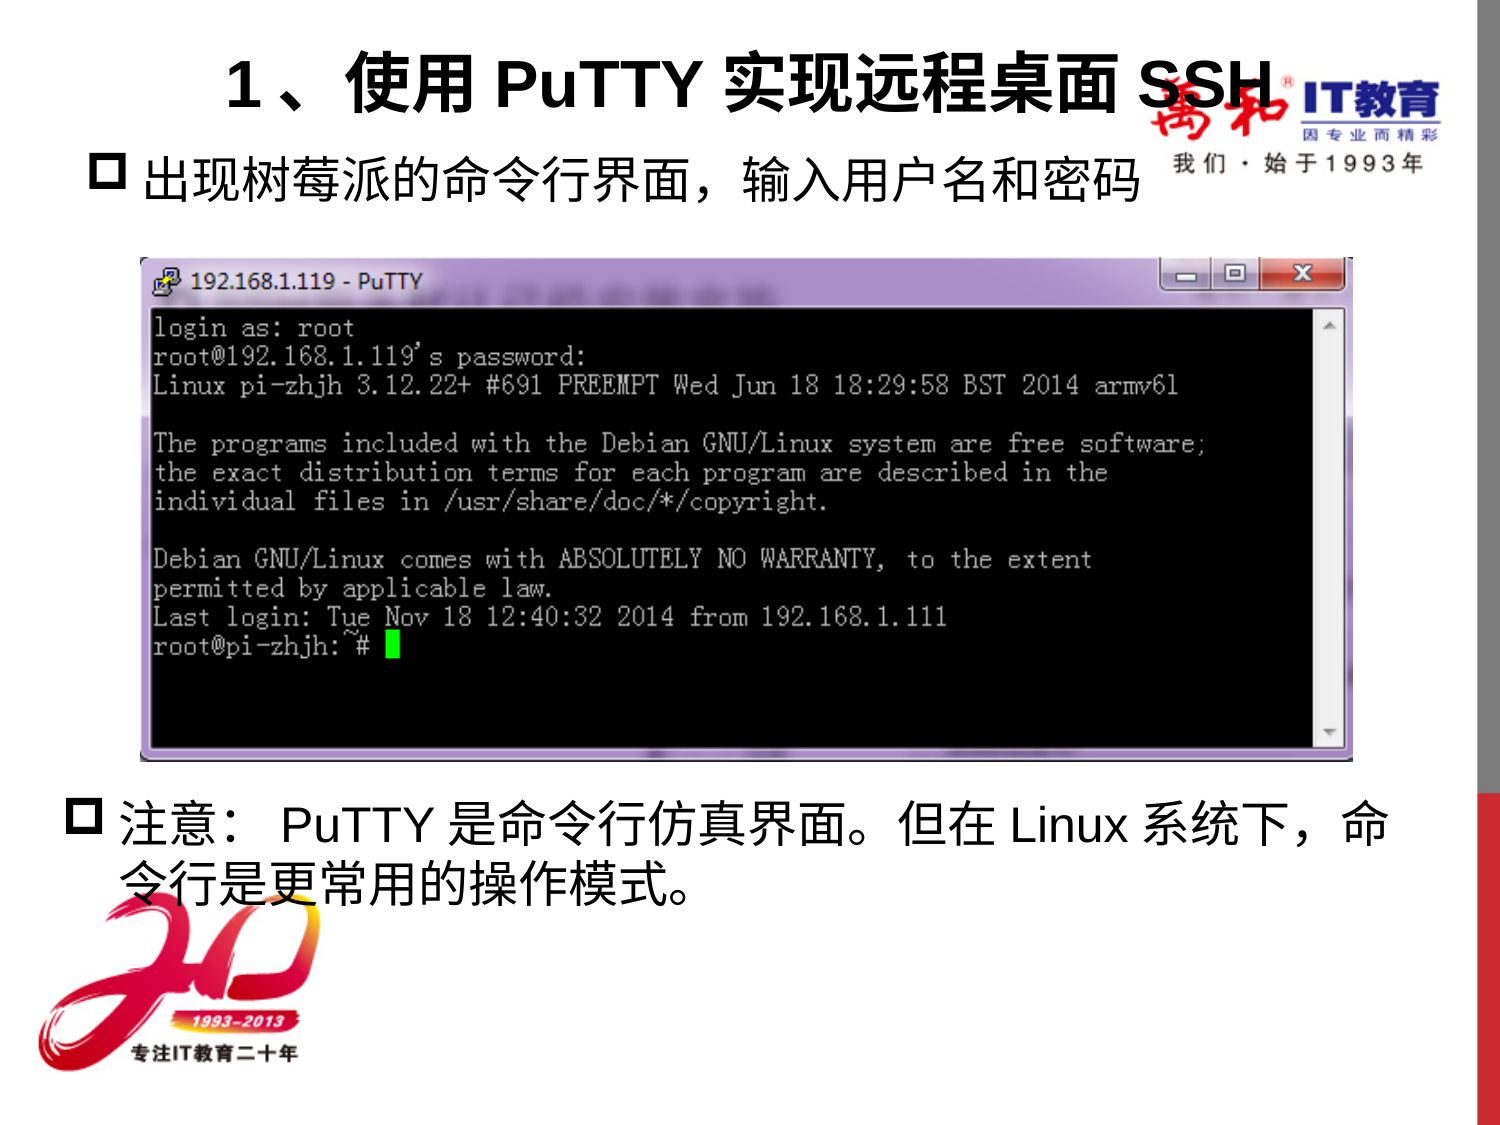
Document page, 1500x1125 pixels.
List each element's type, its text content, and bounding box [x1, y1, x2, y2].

title 1、使用PuTTY实现远程桌面SSH [74, 37, 1426, 130]
picture [0, 0, 1500, 1125]
list 出现树莓派的命令行界面，输入用户名和密码 [70, 140, 1459, 235]
text_box 注意：PuTTY是命令行仿真界面。但在Linux系统下，命令行是更常用的操作模式。 [46, 785, 1435, 879]
